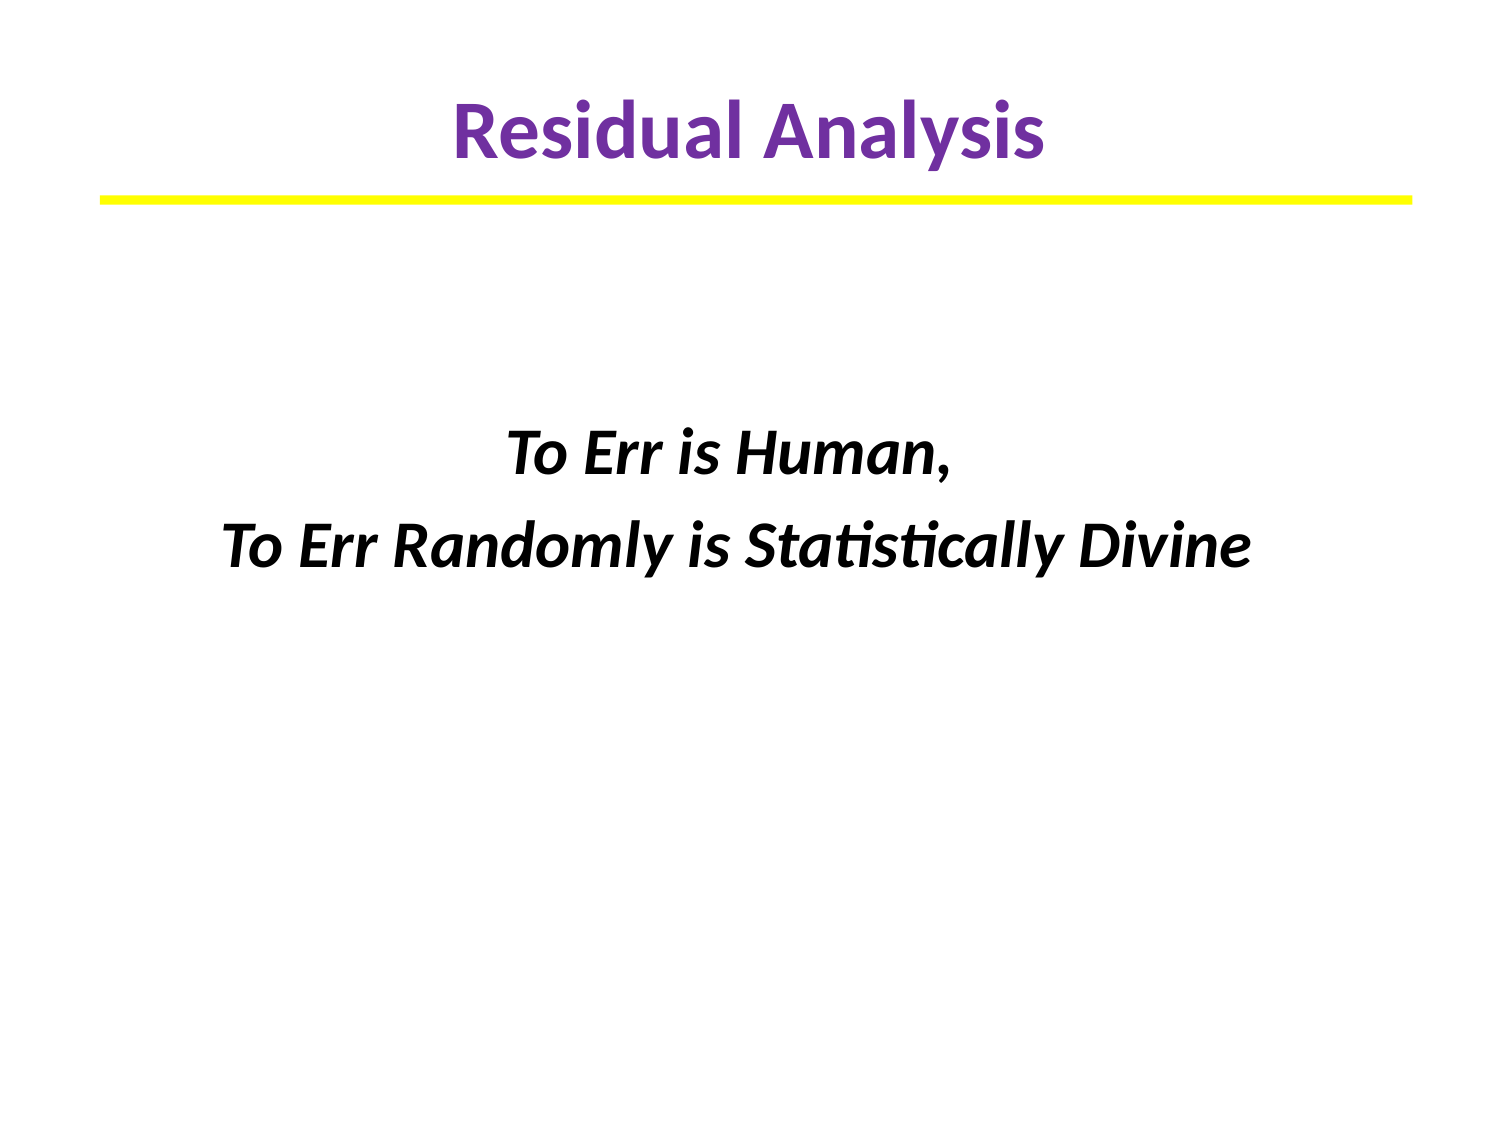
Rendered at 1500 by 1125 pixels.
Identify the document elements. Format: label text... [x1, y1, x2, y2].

title Residual Analysis [112, 50, 1388, 200]
list To Err is Human, To Err Randomly is Statistically Divine [99, 399, 1375, 800]
